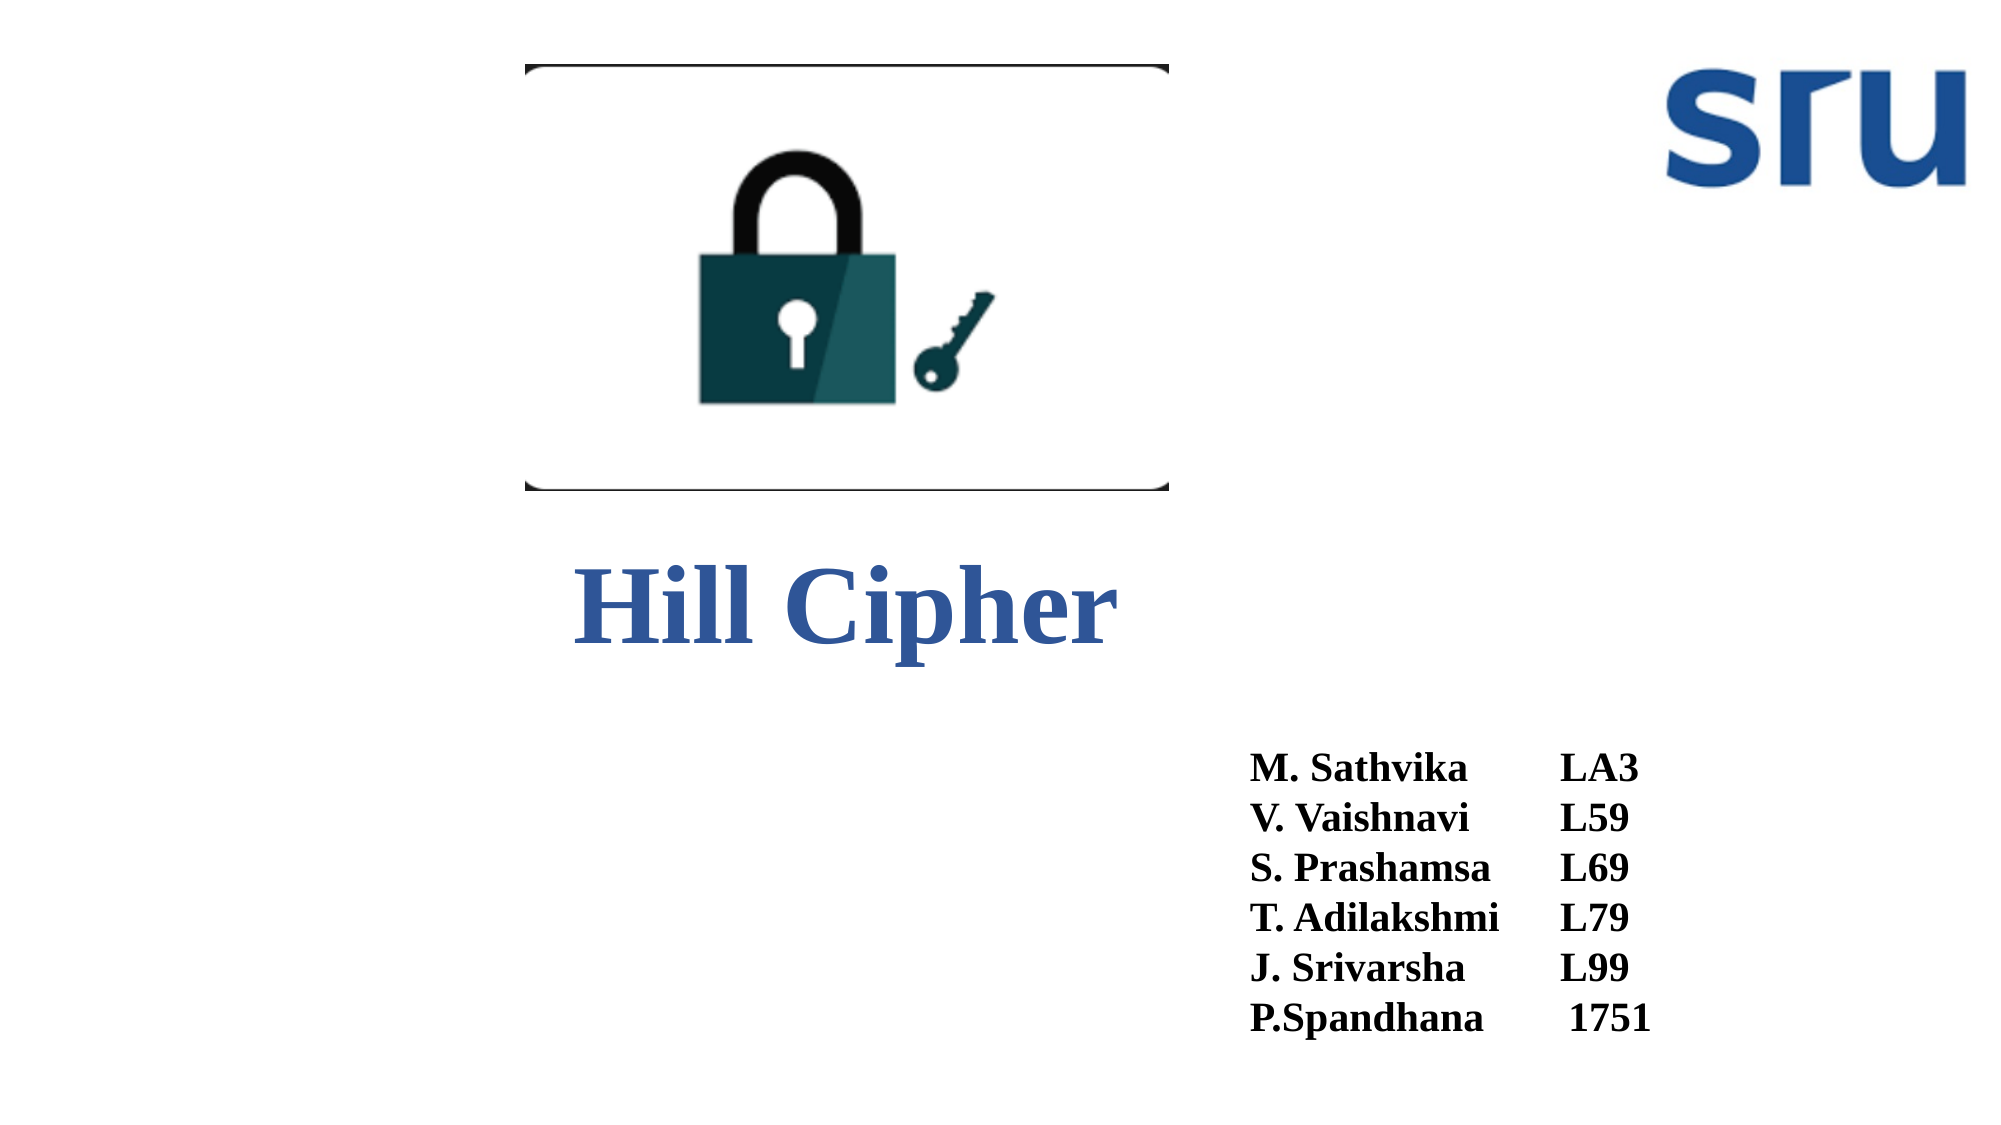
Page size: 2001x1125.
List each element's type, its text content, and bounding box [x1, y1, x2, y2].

title Hill Cipher [0, 200, 1695, 676]
picture [525, 64, 1169, 491]
picture [1620, 41, 2000, 208]
text_box M. Sathvika LA3 V. Vaishnavi L59 S. Prashamsa L69 T. Adilakshmi L79 J. Srivarsha L99 P.Spandhana 1751 [1235, 732, 1891, 1048]
